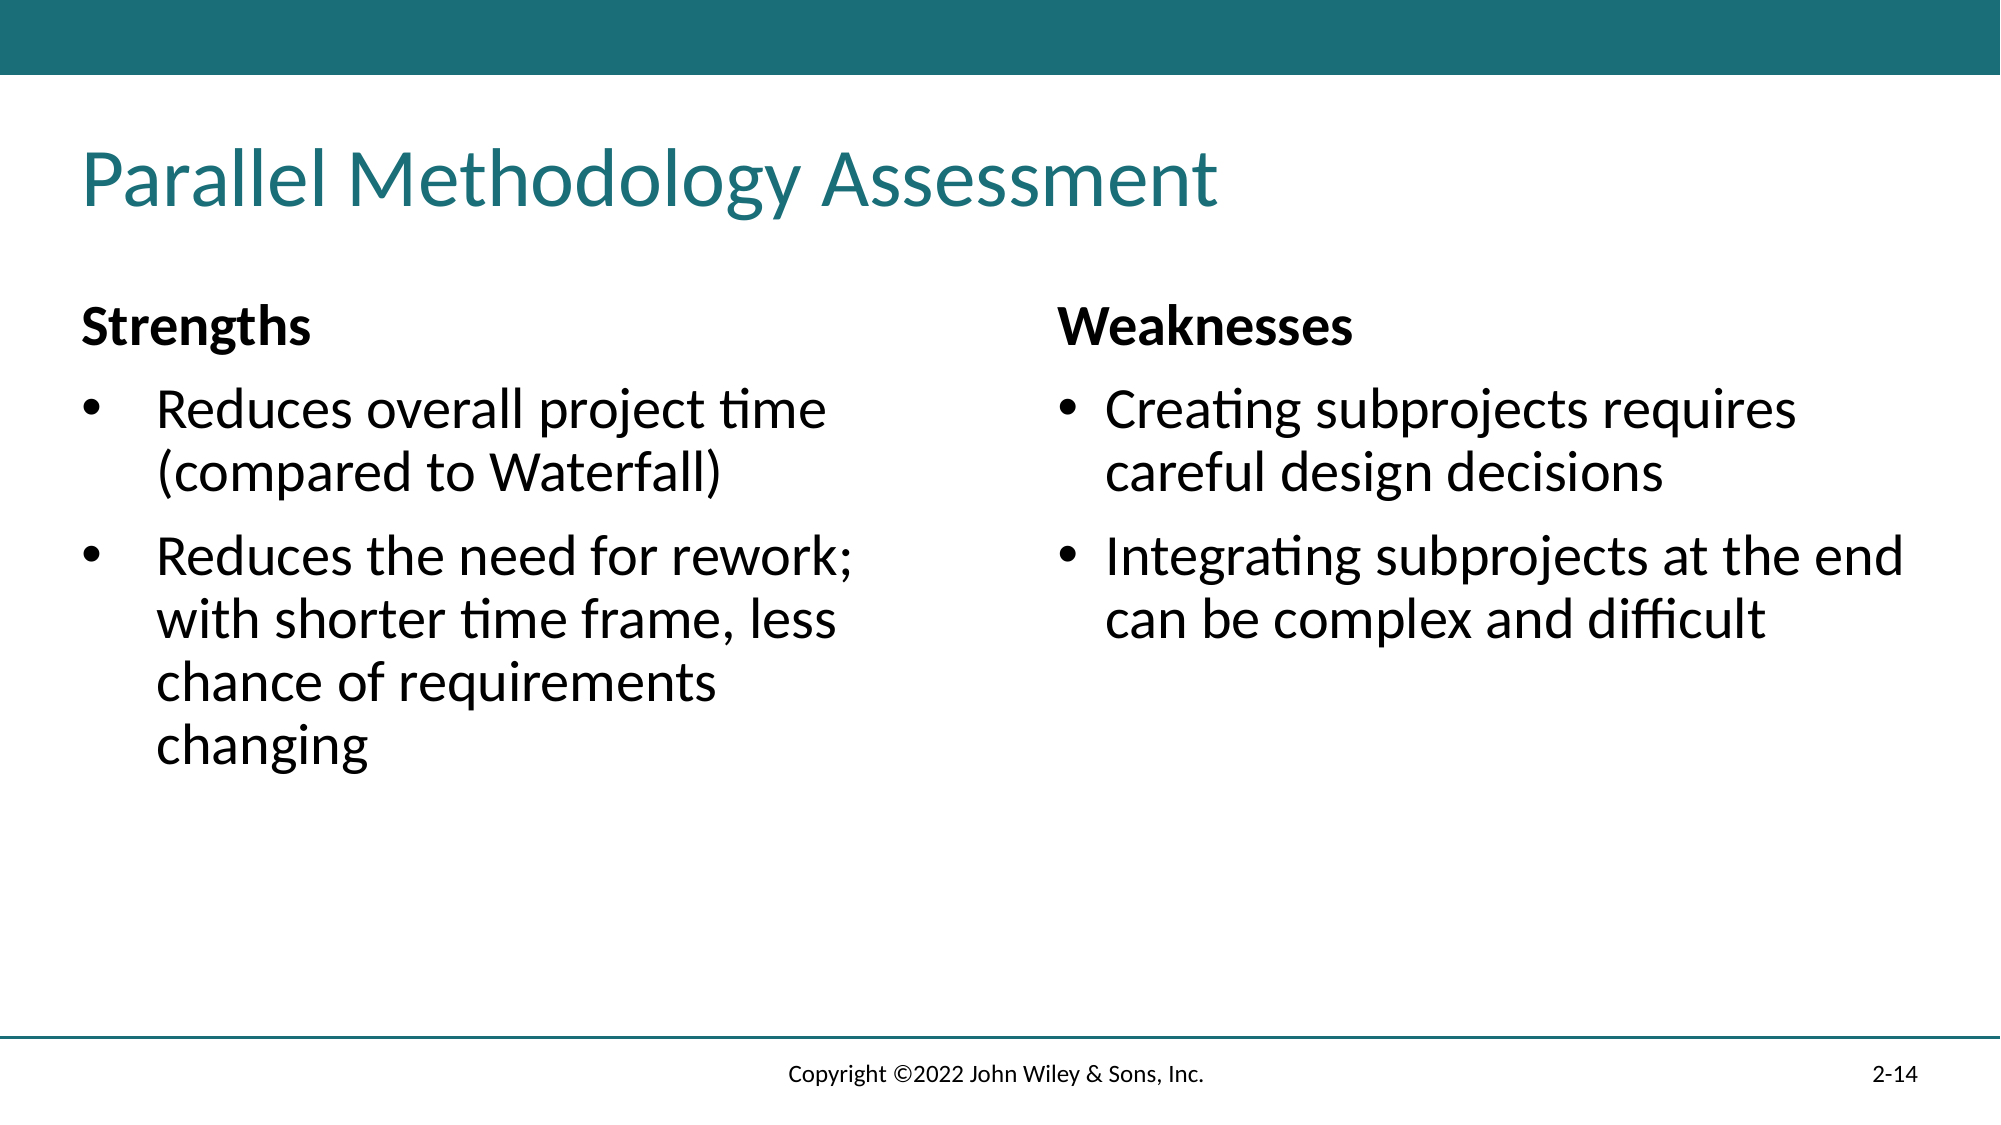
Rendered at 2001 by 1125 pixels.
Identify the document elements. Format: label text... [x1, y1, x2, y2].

footer Copyright ©2022 John Wiley & Sons, Inc. [662, 1042, 1338, 1103]
list Weaknesses Creating subprojects requires careful design decisions Integrating subprojects at the end can be complex and difficult [1042, 287, 1927, 1013]
list Strengths Reduces overall project time (compared to Waterfall) Reduces the need for rework; with shorter time frame, less chance of requirements changing [66, 287, 950, 1013]
title Parallel Methodology Assessment [66, 127, 1934, 288]
slide_number 2-14 [1412, 1042, 1934, 1103]
